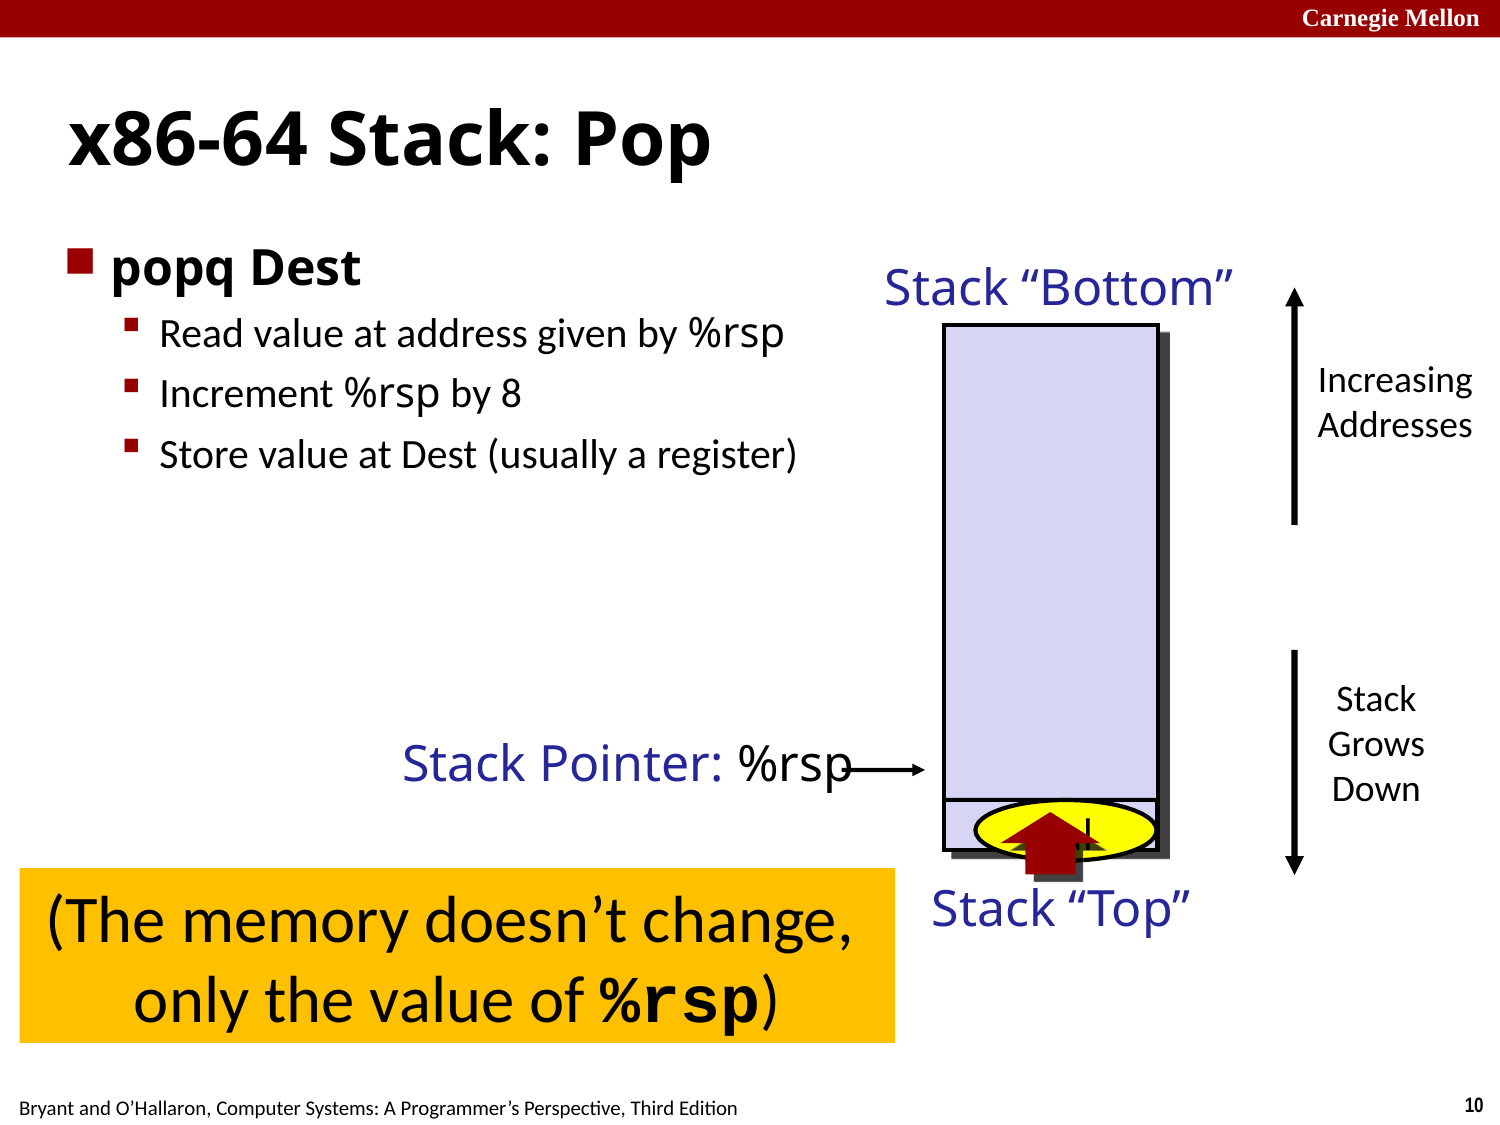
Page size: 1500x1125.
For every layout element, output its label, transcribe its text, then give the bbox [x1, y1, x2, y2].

text_box [1000, 812, 1101, 875]
text_box [855, 763, 925, 777]
text_box [943, 800, 1042, 850]
text_box [944, 324, 1159, 850]
text_box val [975, 800, 1157, 860]
text_box Stack “Bottom” [884, 255, 1234, 316]
text_box Stack “Top” [931, 875, 1191, 937]
text_box (The memory doesn’t change, only the value of %rsp) [19, 868, 895, 1043]
text_box Stack Pointer: %rsp [401, 731, 855, 792]
text_box [1288, 287, 1301, 526]
text_box Stack Grows Down [1309, 674, 1444, 825]
text_box Increasing Addresses [1317, 354, 1474, 445]
text_box [1090, 800, 1158, 850]
text_box popq Dest Read value at address given by %rsp Increment %rsp by 8 Store value at Dest (usually a register) [62, 230, 1438, 1121]
title x86-64 Stack: Pop [62, 41, 1438, 230]
text_box [1288, 649, 1301, 875]
